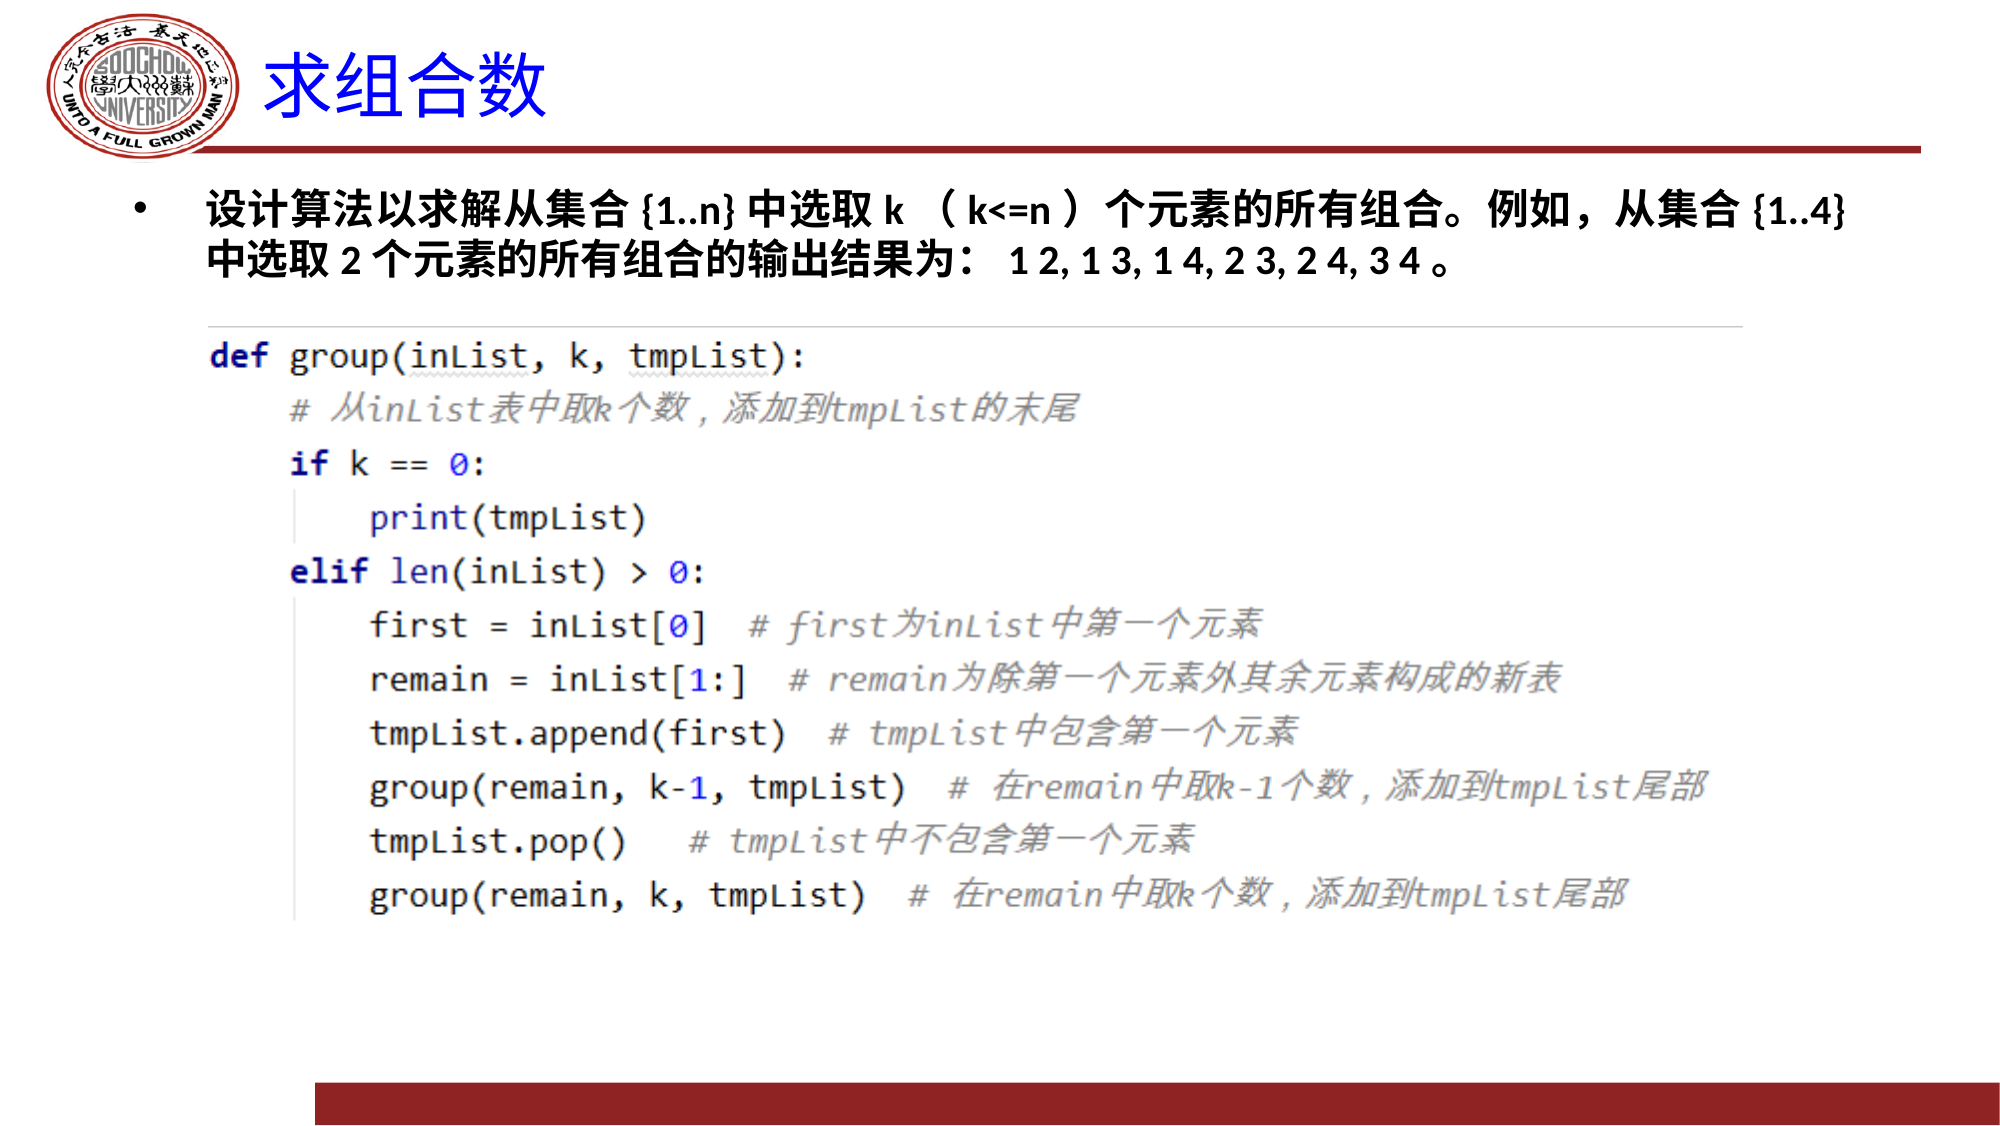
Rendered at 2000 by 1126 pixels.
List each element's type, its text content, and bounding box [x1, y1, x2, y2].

picture [40, 9, 246, 163]
picture [208, 326, 1743, 941]
title 求组合数 [242, 30, 1921, 138]
list 设计算法以求解从集合{1..n}中选取k（k<=n）个元素的所有组合。例如，从集合{1..4}中选取2个元素的所有组合的输出结果为：1 2, 1 3, 1 4, 2 3, 2 4, 3 4。 [113, 172, 1876, 323]
